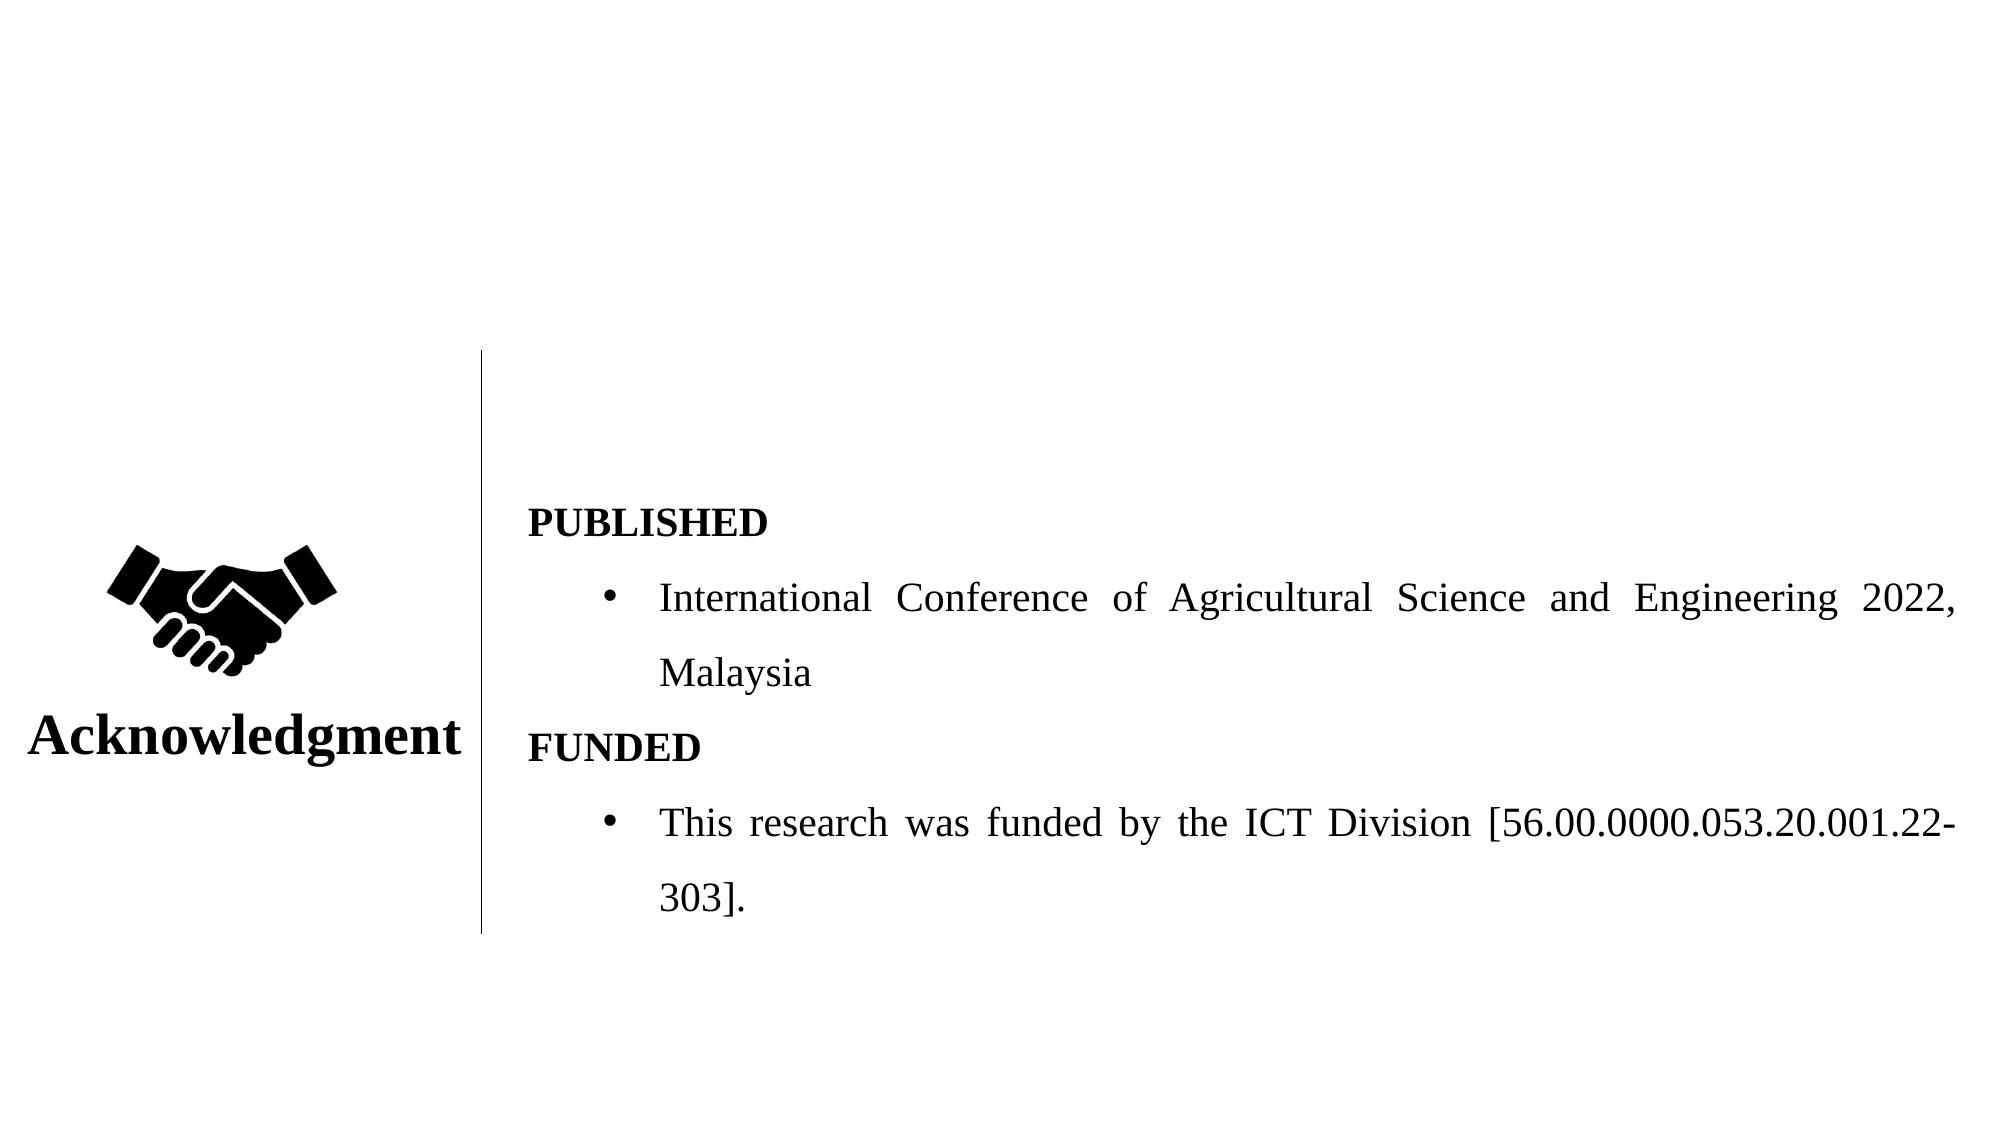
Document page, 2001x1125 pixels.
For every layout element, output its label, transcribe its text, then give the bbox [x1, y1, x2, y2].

picture [94, 489, 349, 732]
text_box Acknowledgment [12, 688, 481, 774]
text_box PUBLISHED International Conference of Agricultural Science and Engineering 2022, Malaysia FUNDED This research was funded by the ICT Division [56.00.0000.053.20.001.22-303]. [513, 462, 1973, 928]
